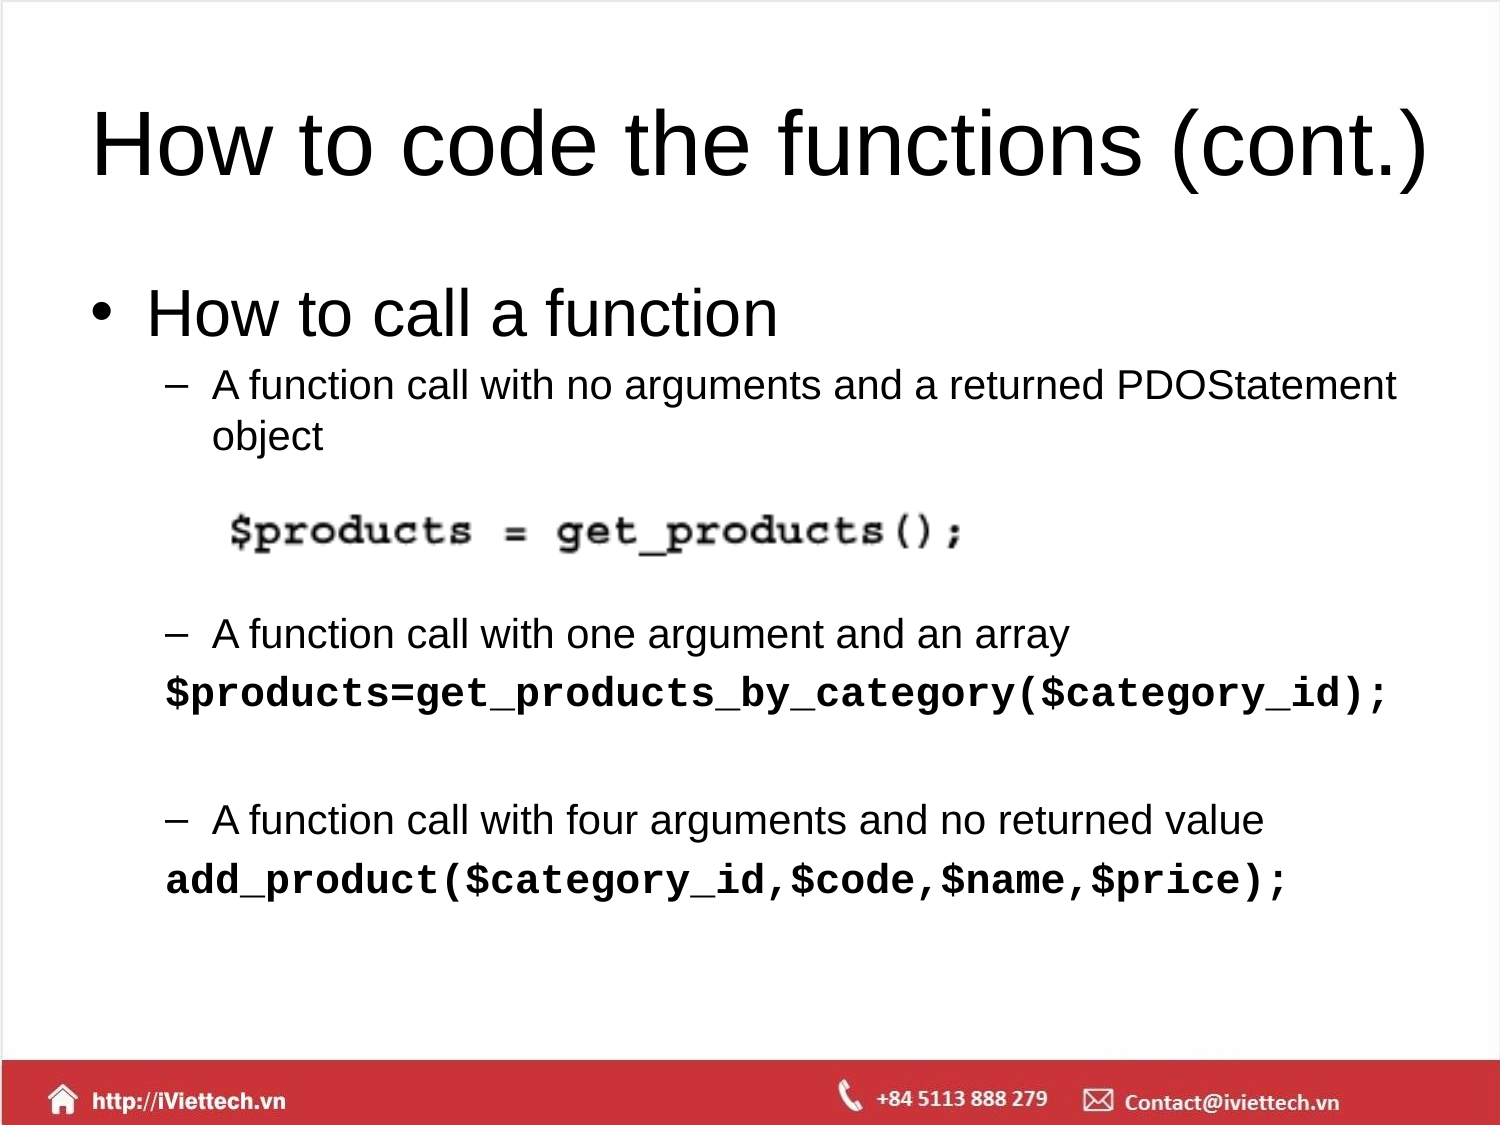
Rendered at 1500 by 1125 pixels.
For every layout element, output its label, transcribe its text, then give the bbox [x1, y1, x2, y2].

picture [0, 0, 1500, 1125]
list How to call a function A function call with no arguments and a returned PDOStatement object A function call with one argument and an array $products=get_products_by_category($category_id); A function call with four arguments and no returned value add_product($category_id,$code,$name,$price); [75, 262, 1425, 1005]
title How to code the functions (cont.) [75, 45, 1463, 233]
